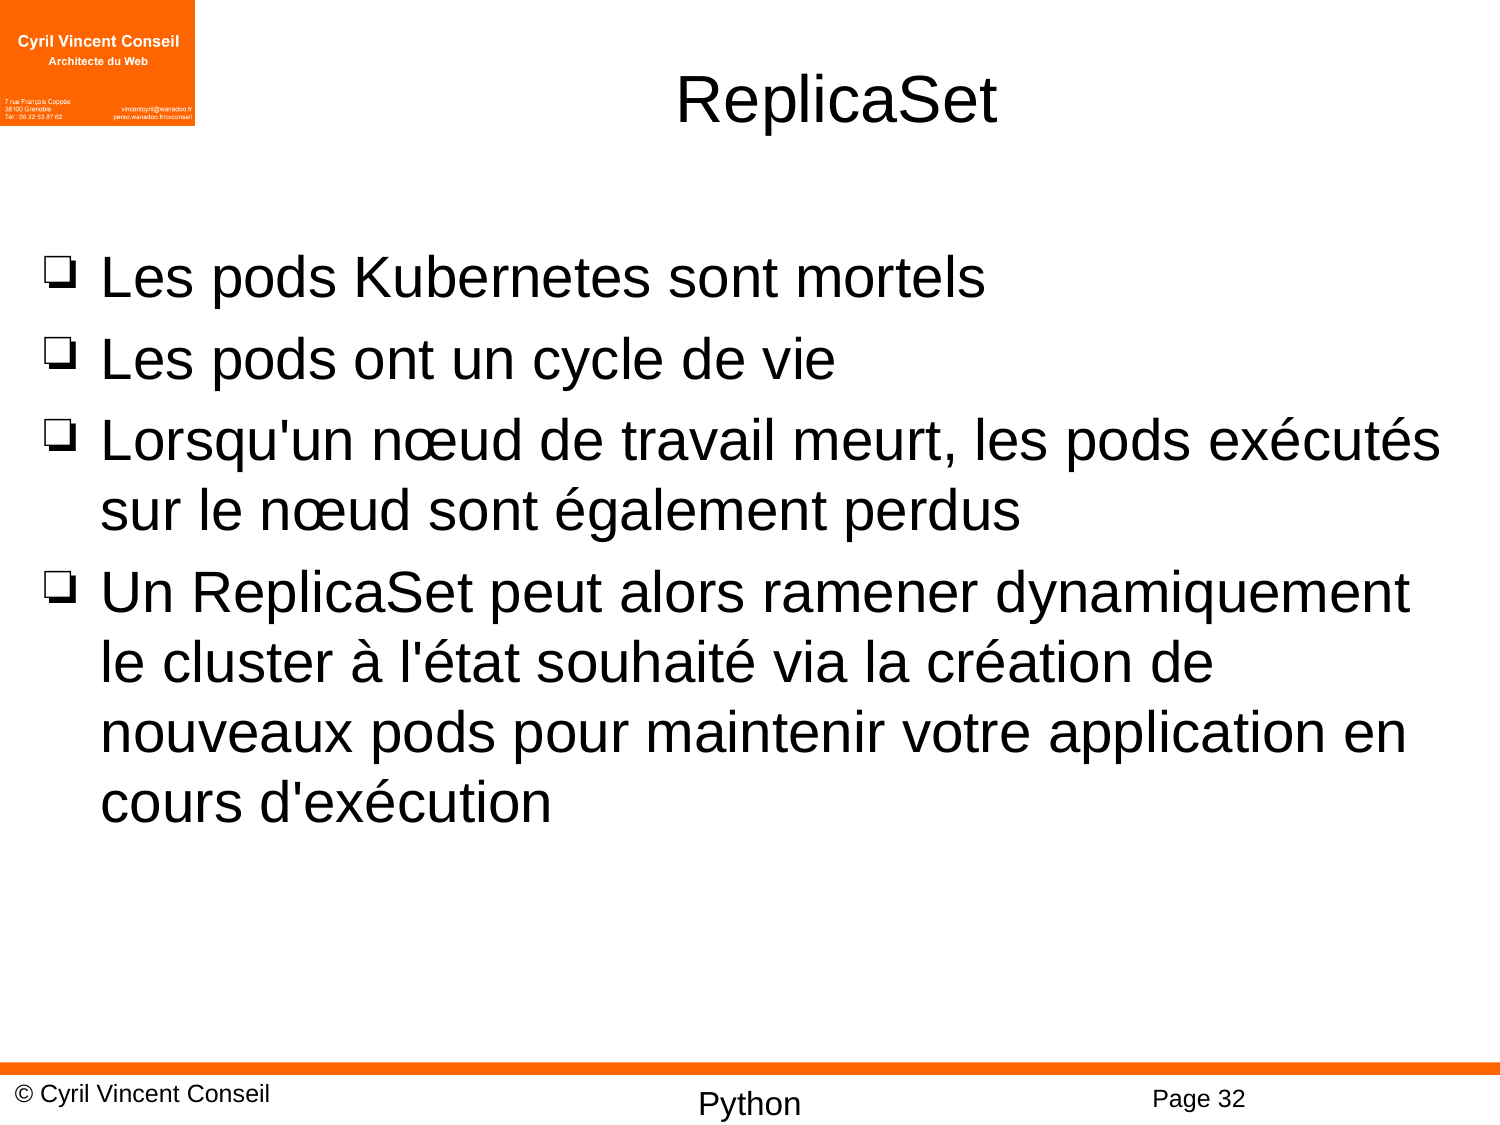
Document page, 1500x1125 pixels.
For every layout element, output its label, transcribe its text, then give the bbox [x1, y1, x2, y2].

title ReplicaSet [194, 2, 1480, 190]
picture [0, 0, 195, 126]
list Les pods Kubernetes sont mortels Les pods ont un cycle de vie Lorsqu'un nœud de travail meurt, les pods exécutés sur le nœud sont également perdus Un ReplicaSet peut alors ramener dynamiquement le cluster à l'état souhaité via la création de nouveaux pods pour maintenir votre application en cours d'exécution [29, 231, 1468, 1059]
